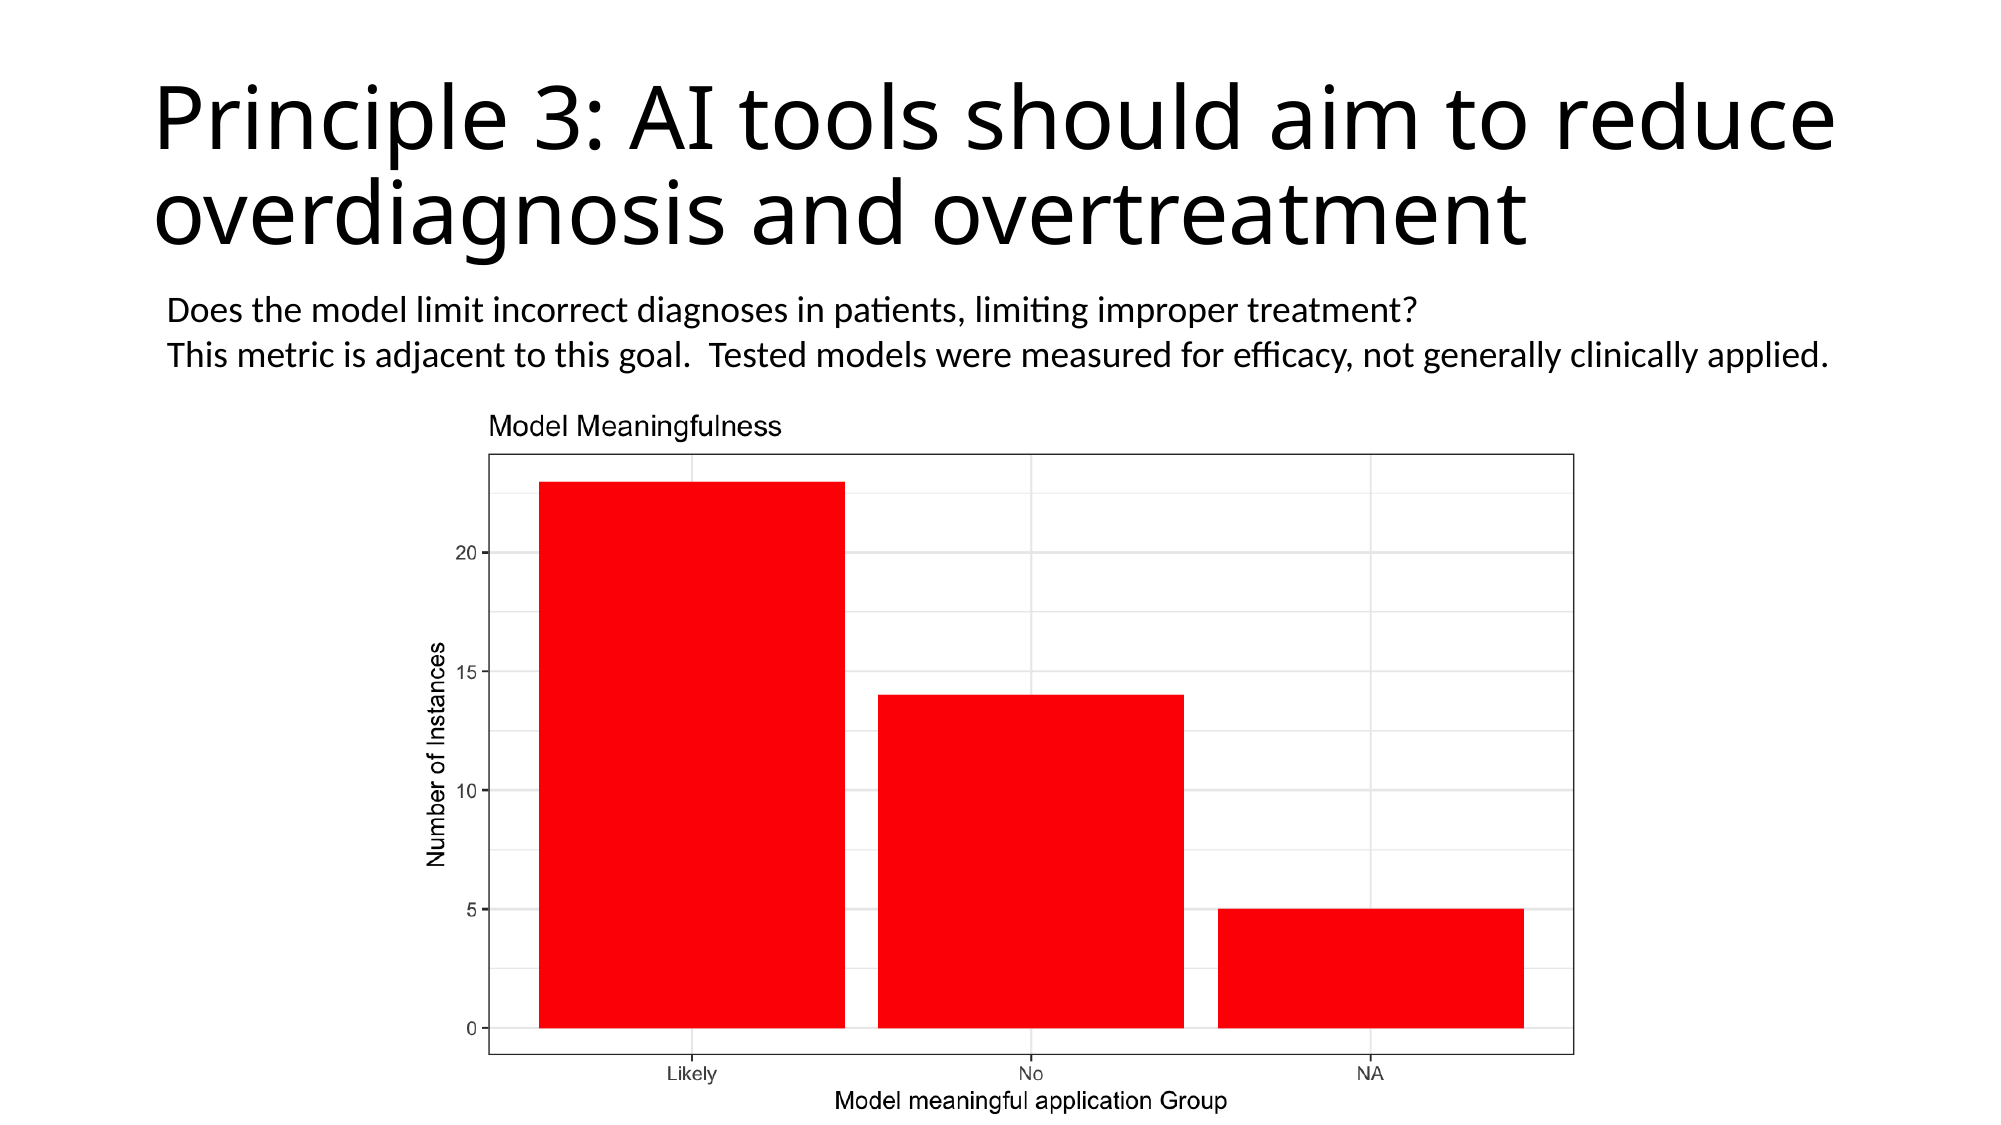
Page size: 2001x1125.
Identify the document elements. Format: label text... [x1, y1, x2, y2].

text_box Does the model limit incorrect diagnoses in patients, limiting improper treatment? This metric is adjacent to this goal. Tested models were measured for efficacy, not generally clinically applied. [152, 277, 1847, 382]
picture [414, 402, 1586, 1125]
title Principle 3: AI tools should aim to reduce overdiagnosis and overtreatment [137, 59, 1863, 278]
